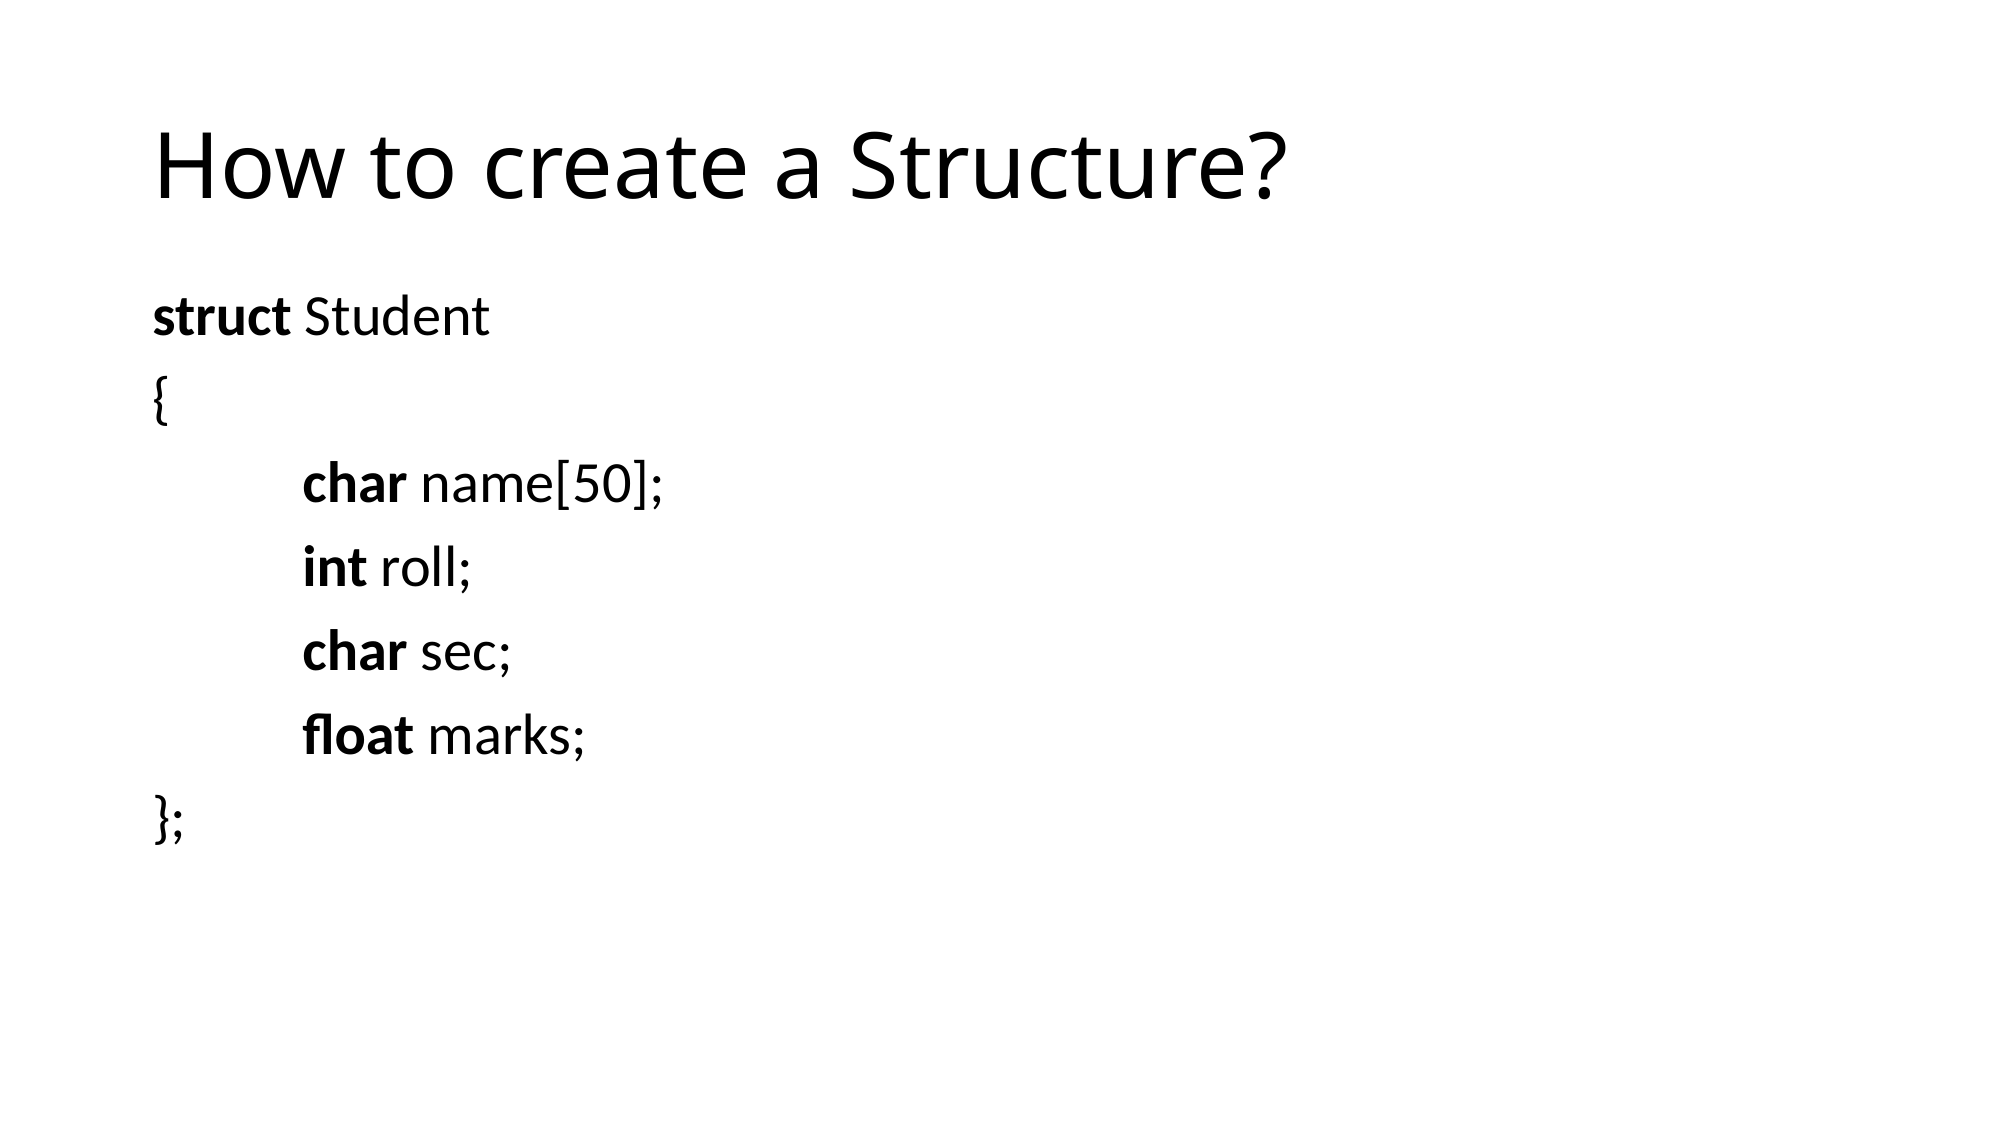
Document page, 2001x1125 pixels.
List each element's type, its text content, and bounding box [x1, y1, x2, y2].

title How to create a Structure? [137, 59, 1863, 277]
list struct Student { char name[50]; int roll; char sec; float marks; }; [137, 277, 1863, 992]
